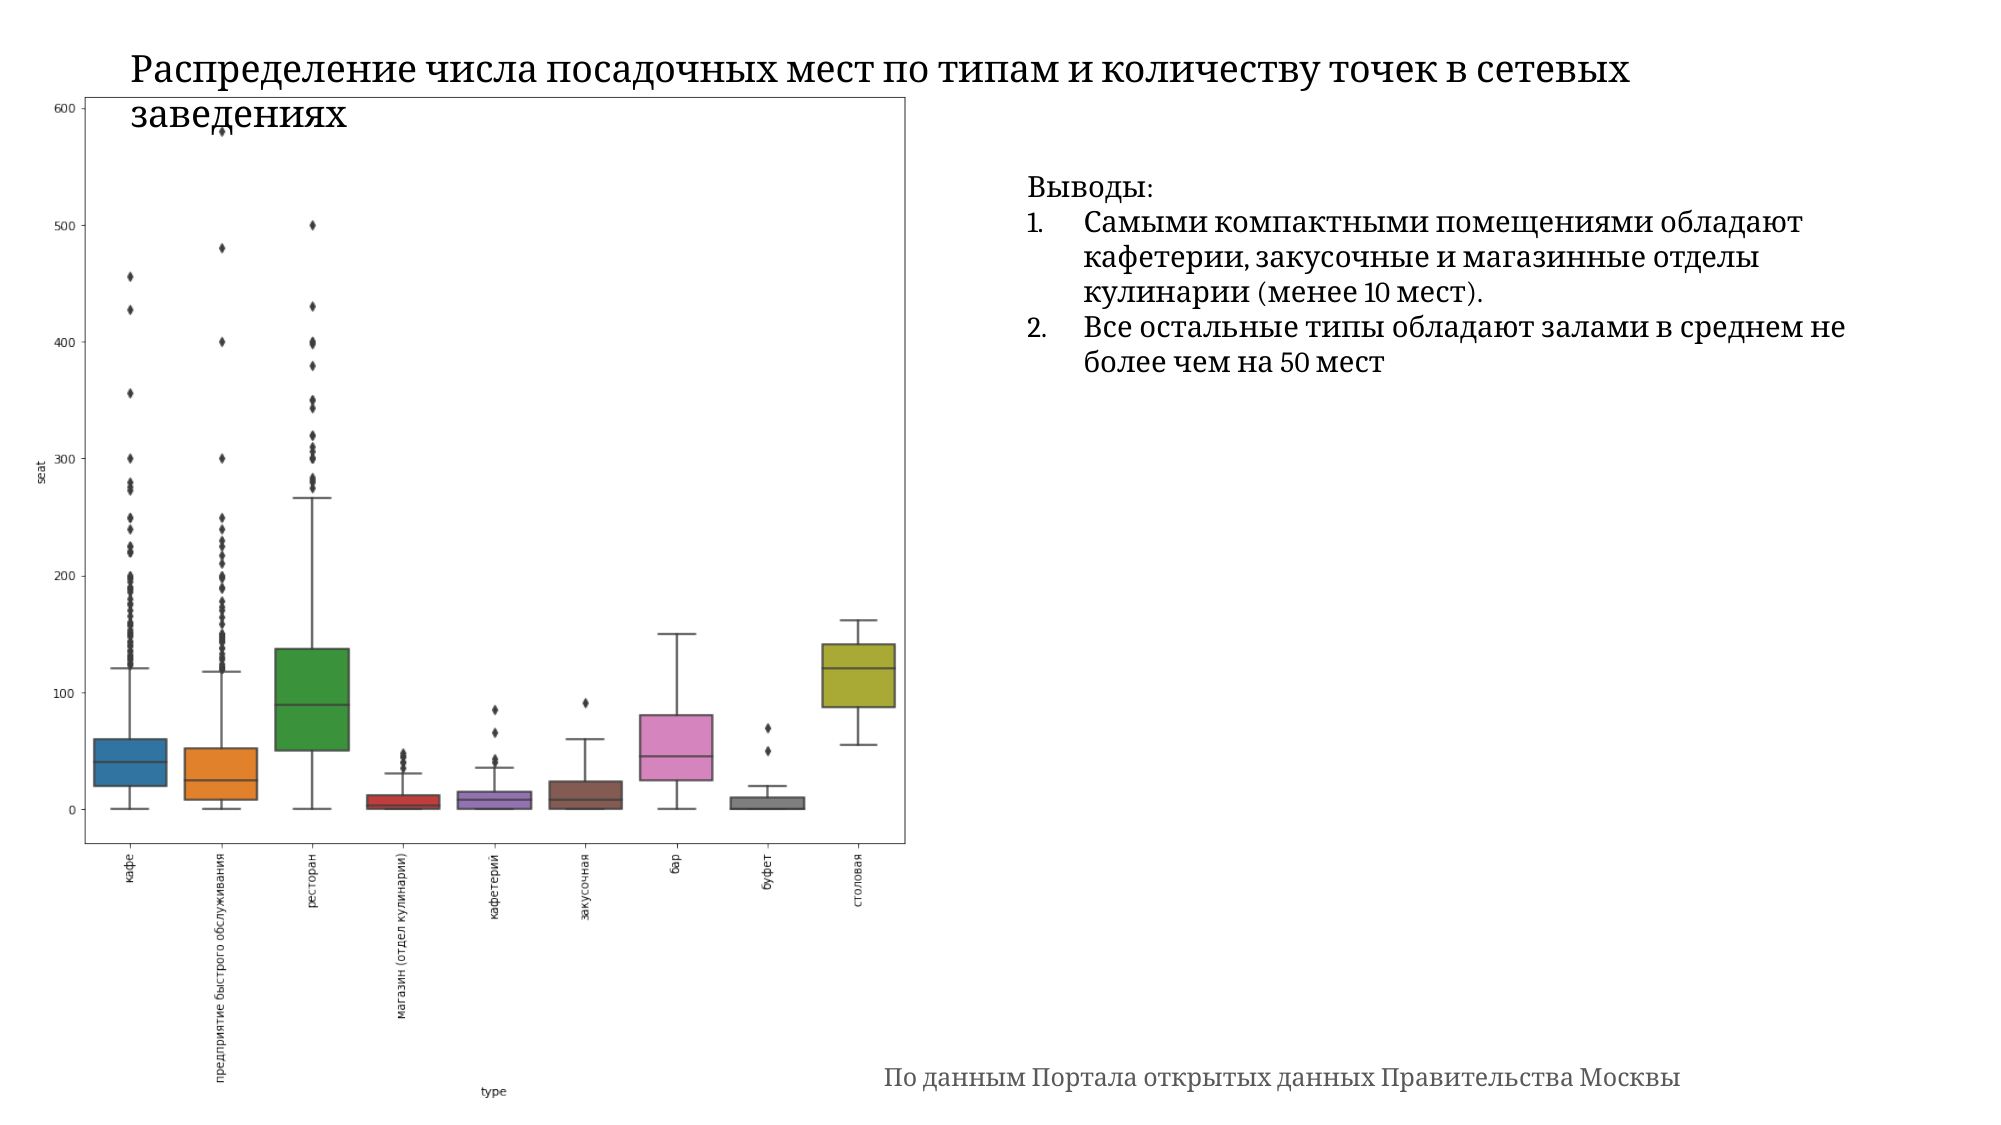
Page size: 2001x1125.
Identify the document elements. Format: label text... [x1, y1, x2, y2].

text_box По данным Портала открытых данных Правительства Москвы [912, 1054, 1870, 1100]
text_box Распределение числа посадочных мест по типам и количеству точек в сетевых заведениях [115, 37, 1870, 143]
picture [27, 90, 912, 1105]
text_box Выводы: Самыми компактными помещениями обладают кафетерии, закусочные и магазинные отделы кулинарии (менее 10 мест). Все остальные типы обладают залами в среднем не более чем на 50 мест [1012, 160, 1916, 386]
